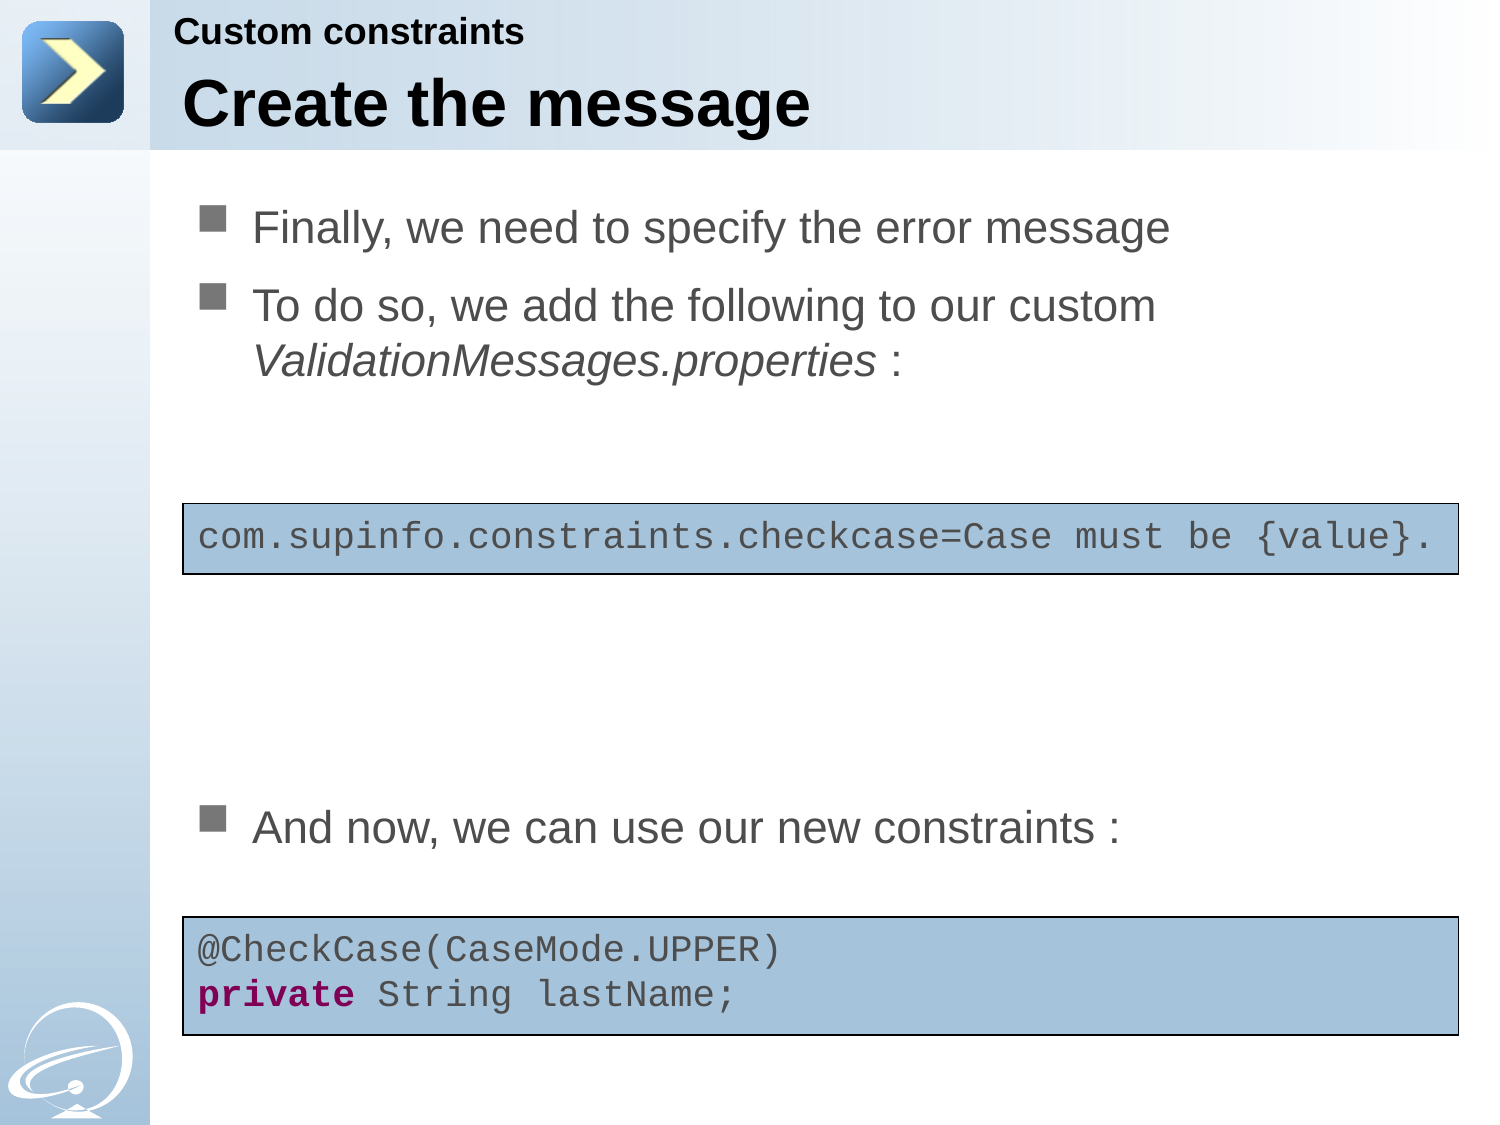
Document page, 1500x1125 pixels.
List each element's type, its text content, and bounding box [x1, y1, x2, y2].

text_box com.supinfo.constraints.checkcase=Case must be {value}. [182, 503, 1459, 575]
text_box @CheckCase(CaseMode.UPPER) private String lastName; [182, 916, 1459, 1035]
text_box Create the message [167, 30, 1436, 169]
picture [21, 19, 129, 127]
text_box Custom constraints [158, 0, 1500, 60]
list Finally, we need to specify the error message To do so, we add the following to our custom ValidationMessages.properties : And now, we can use our new constraints : [180, 189, 1448, 953]
